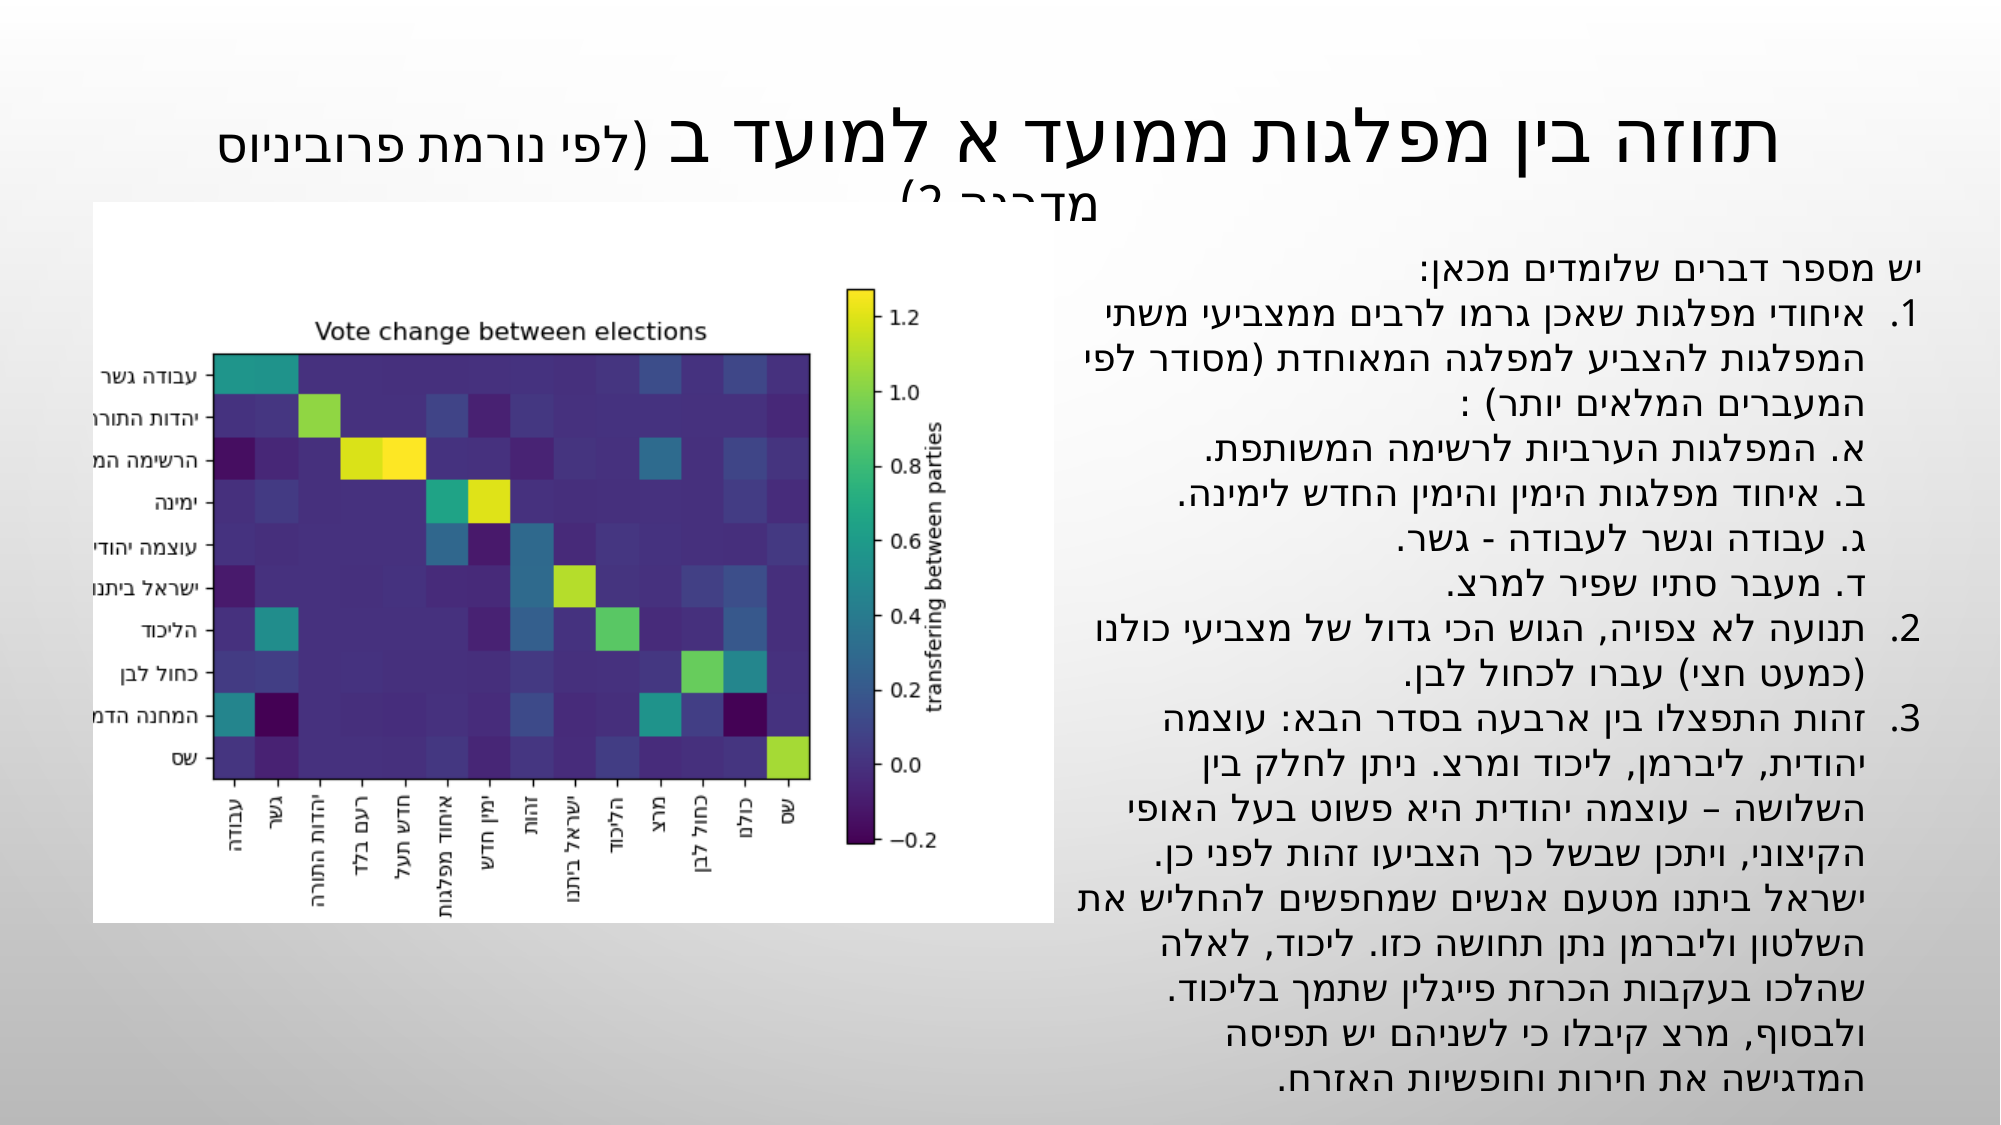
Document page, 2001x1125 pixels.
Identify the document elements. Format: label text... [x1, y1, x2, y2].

picture [0, 0, 2000, 1125]
text_box יש מספר דברים שלומדים מכאן: איחודי מפלגות שאכן גרמו לרבים ממצביעי משתי המפלגות להצביע למפלגה המאוחדת (מסודר לפי המעברים המלאים יותר) : א. המפלגות הערביות לרשימה המשותפת. ב. איחוד מפלגות הימין והימין החדש לימינה. ג. עבודה וגשר לעבודה - גשר. ד. מעבר סתיו שפיר למרצ. תנועה לא צפויה, הגוש הכי גדול של מצביעי כולנו (כמעט חצי) עברו לכחול לבן. זהות התפצלו בין ארבעה בסדר הבא: עוצמה יהודית, ליברמן, ליכוד ומרצ. ניתן לחלק בין השלושה – עוצמה יהודית היא פשוט בעל האופי הקיצוני, ויתכן שבשל כך הצביעו זהות לפני כן. ישראל ביתנו מטעם אנשים שמחפשים להחליש את השלטון וליברמן נתן תחושה כזו. ליכוד, לאלה שהלכו בעקבות הכרזת פייגלין שתמך בליכוד. ולבסוף, מרצ קיבלו כי לשניהם יש תפיסה המדגישה את חירות וחופשיות האזרח. [1053, 236, 1938, 1107]
title תזוזה בין מפלגות ממועד א למועד ב (לפי נורמת פרוביניוס מדרגה 2) [149, 34, 1851, 236]
